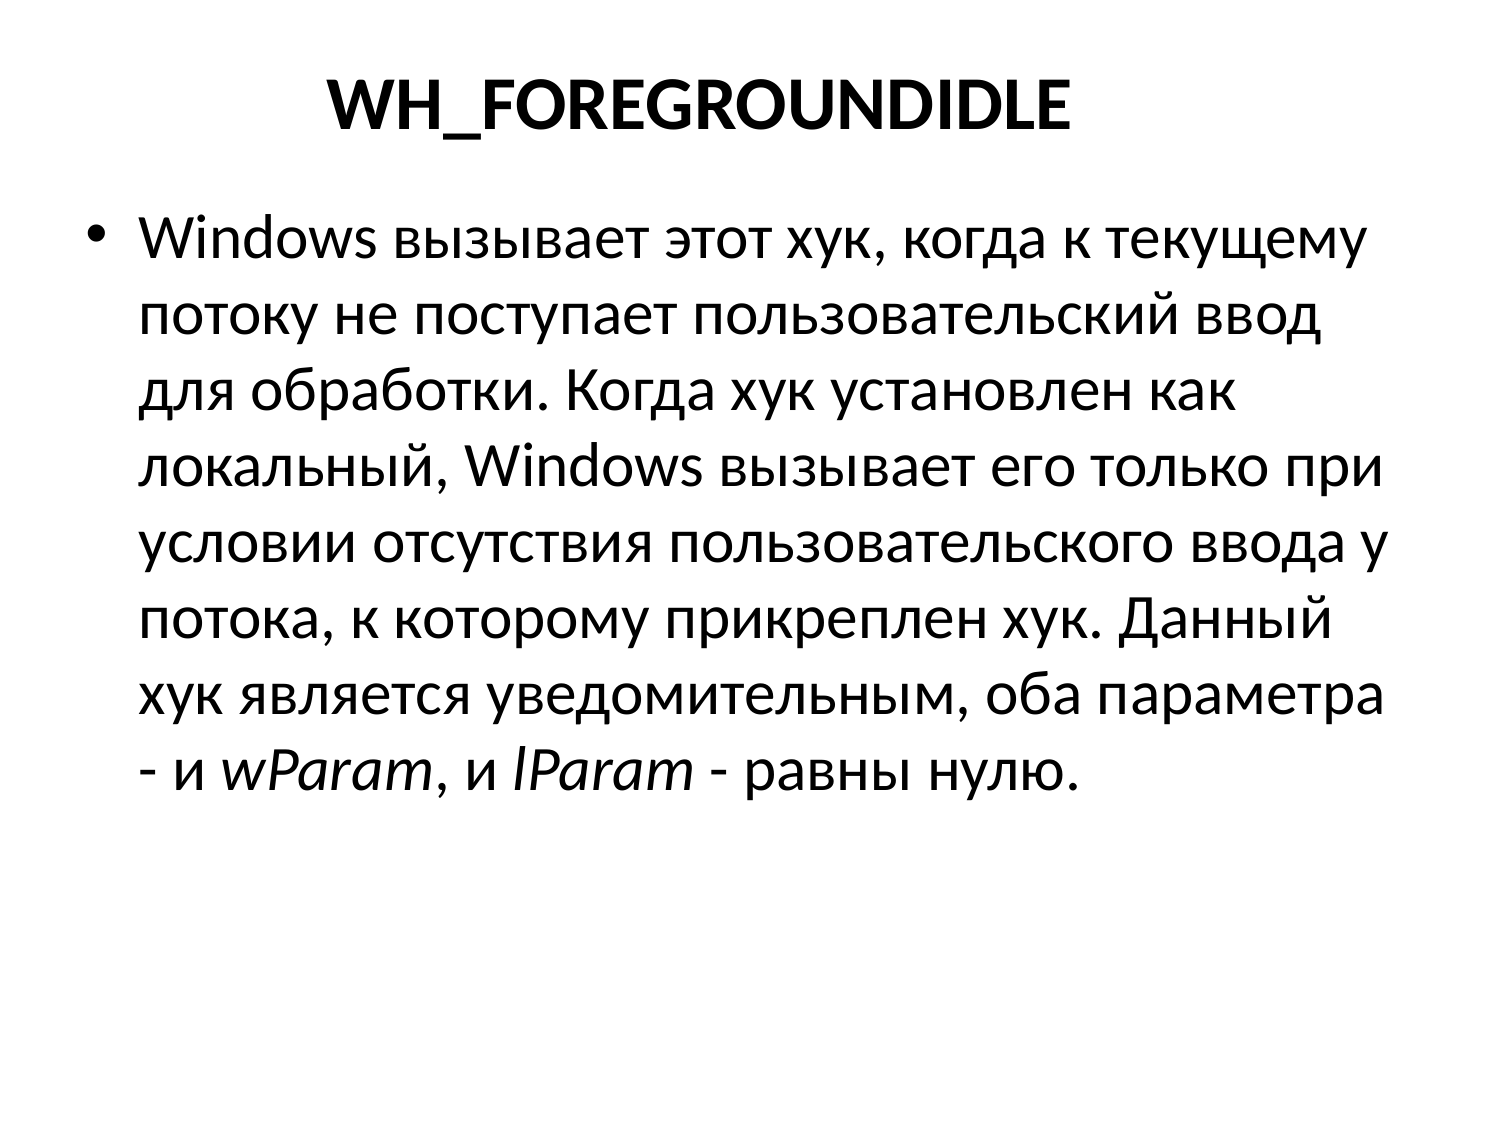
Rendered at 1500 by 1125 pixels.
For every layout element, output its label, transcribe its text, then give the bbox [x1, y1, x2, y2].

list Windows вызывает этот хук, когда к текущему потоку не поступает пользовательский ввод для обработки. Когда хук установлен как локальный, Windows вызывает его только при условии отсутствия пользовательского ввода у потока, к которому прикреплен хук. Данный хук является уведомительным, оба параметра - и wParam, и lParam - равны нулю. [70, 187, 1421, 930]
title WH_FOREGROUNDIDLE [75, 45, 1325, 153]
